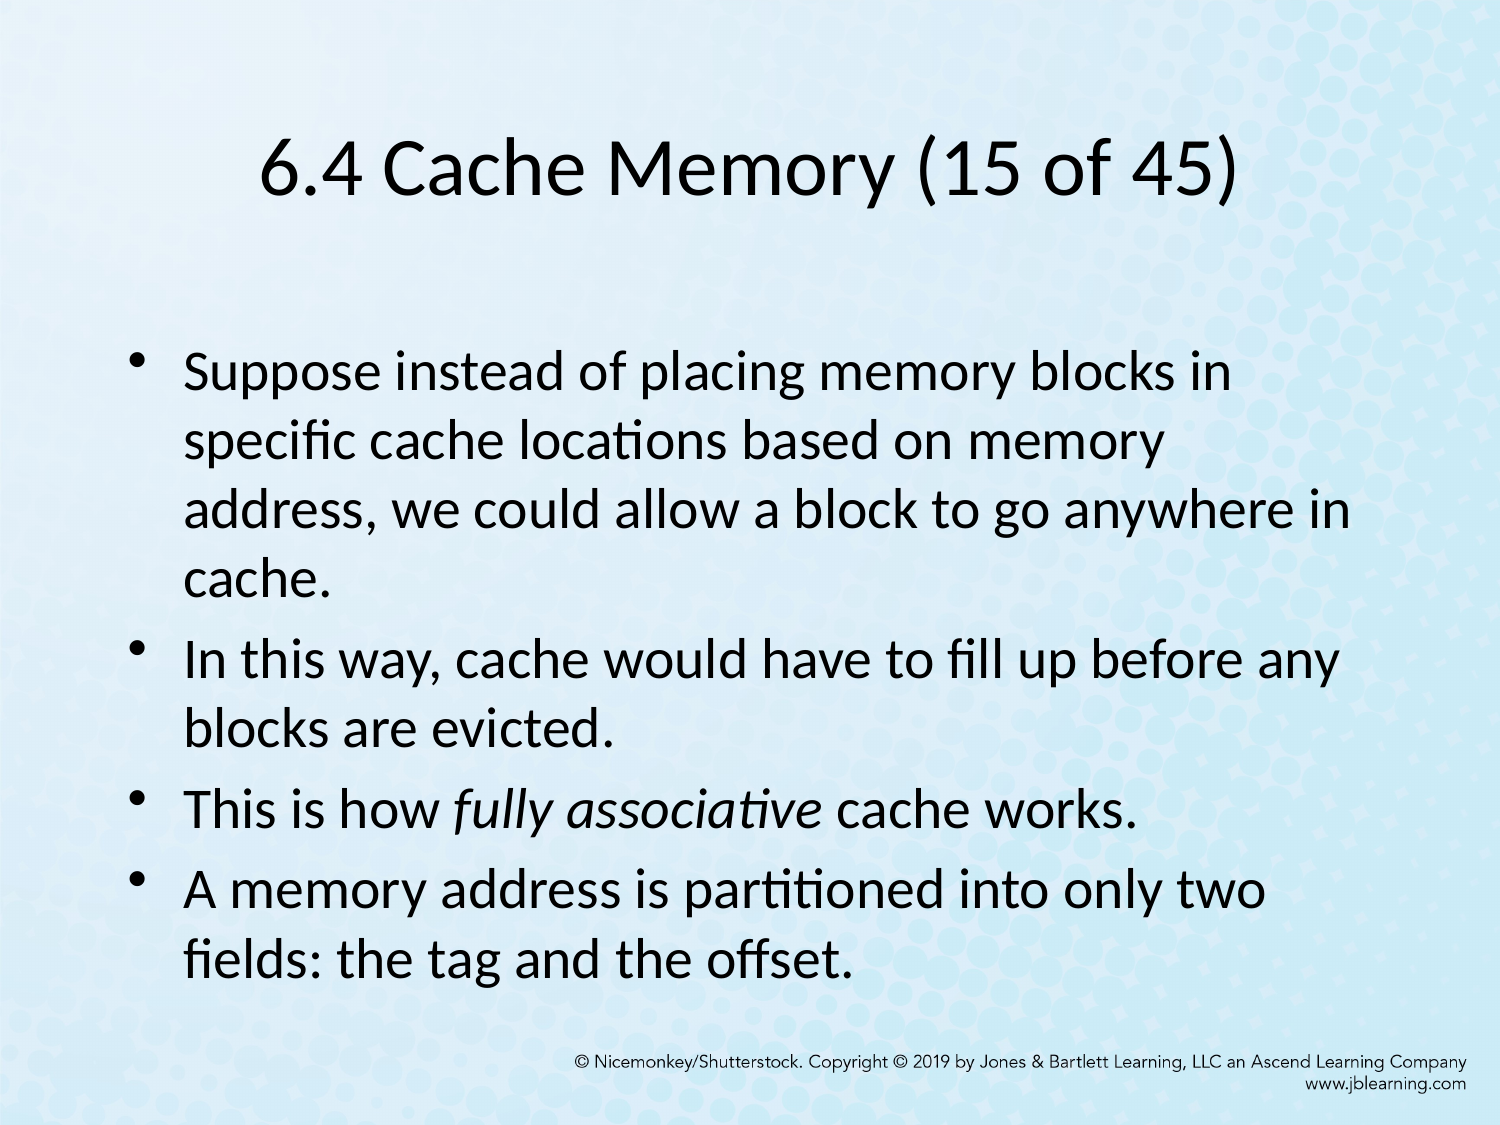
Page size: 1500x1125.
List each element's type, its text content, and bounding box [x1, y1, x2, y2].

list Suppose instead of placing memory blocks in specific cache locations based on memory address, we could allow a block to go anywhere in cache. In this way, cache would have to fill up before any blocks are evicted. This is how fully associative cache works. A memory address is partitioned into only two fields: the tag and the offset. [112, 324, 1388, 1000]
picture [0, 0, 1500, 1125]
title 6.4 Cache Memory (15 of 45) [112, 62, 1388, 263]
